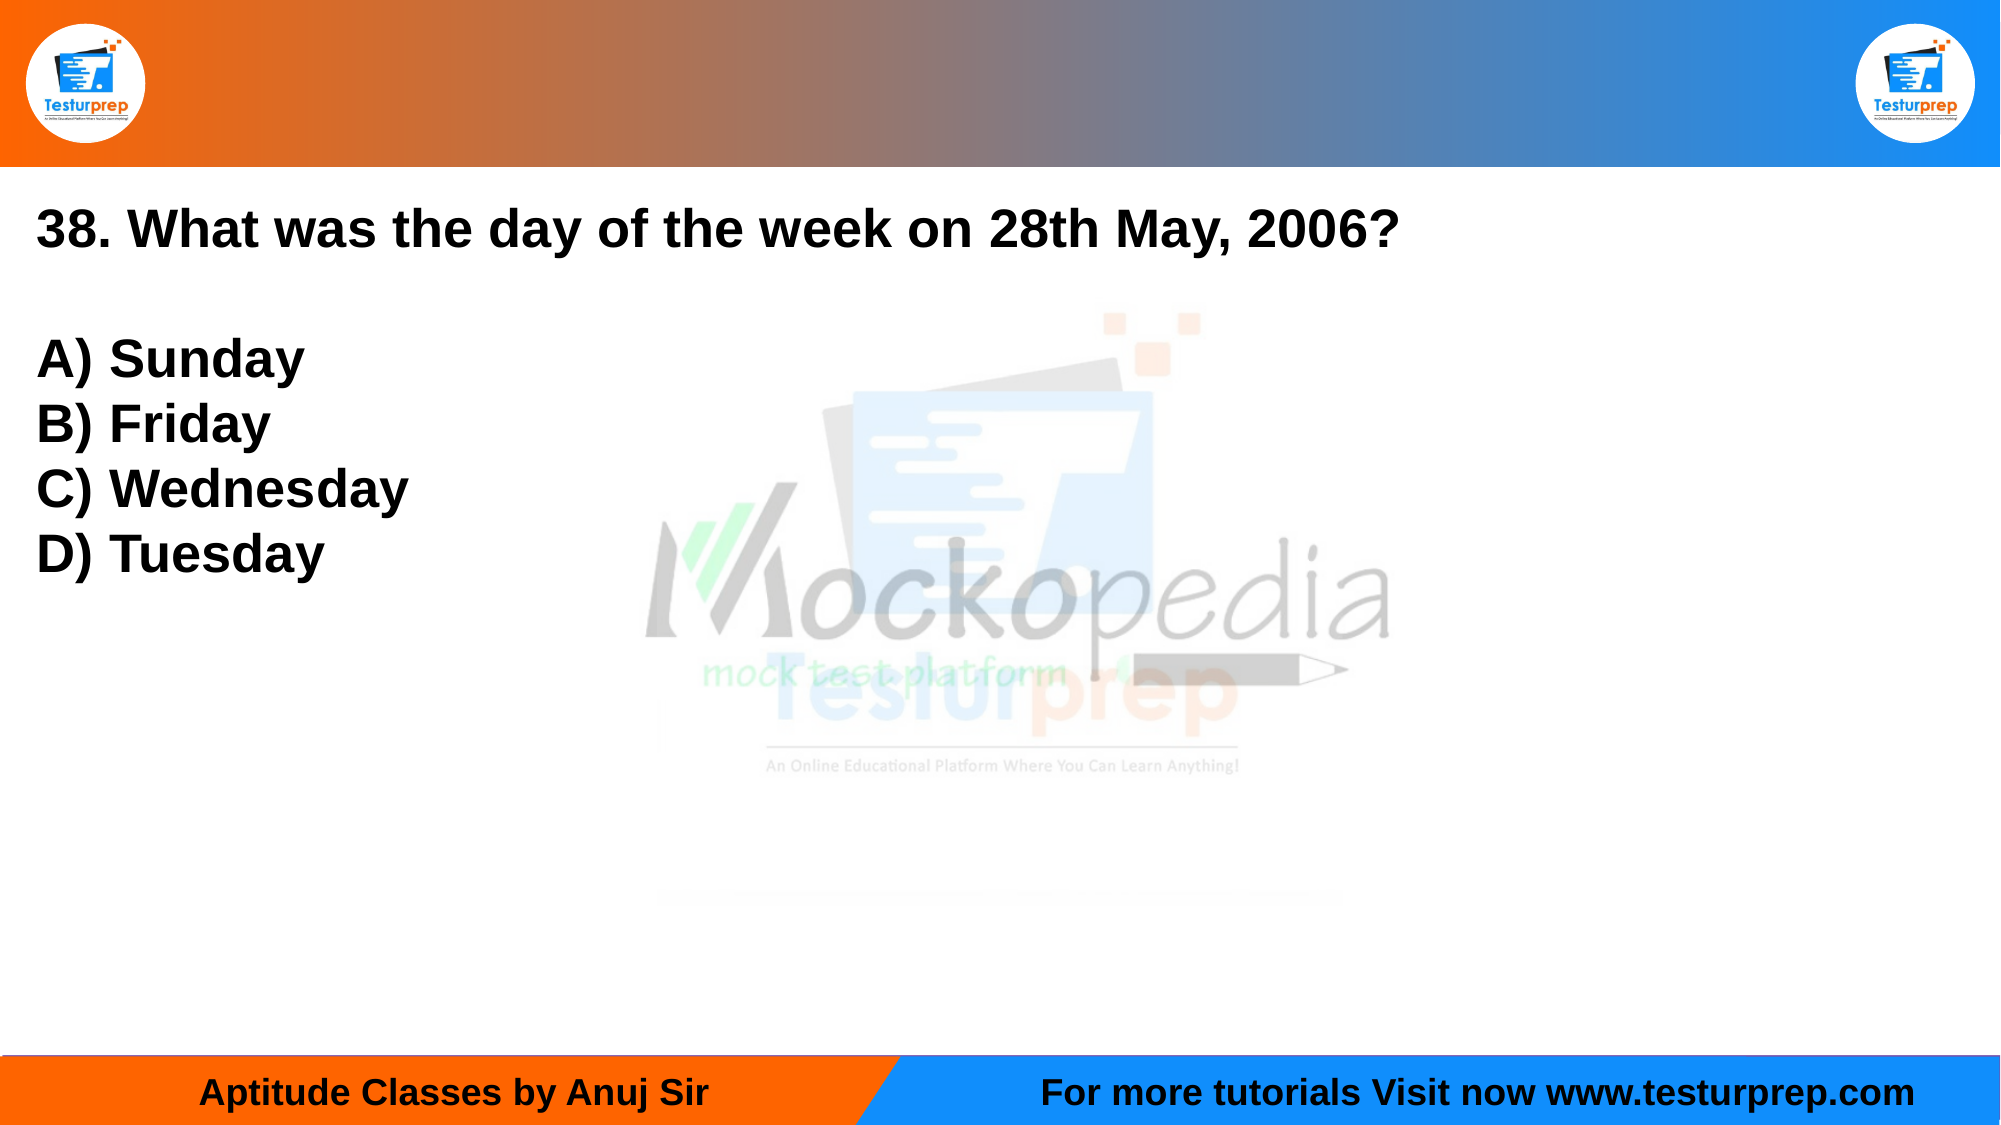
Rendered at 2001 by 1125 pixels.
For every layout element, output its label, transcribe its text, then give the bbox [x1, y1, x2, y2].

picture [0, 0, 2001, 1125]
picture [1855, 23, 1975, 143]
picture [25, 23, 146, 143]
text_box 38. What was the day of the week on 28th May, 2006? A) Sunday B) Friday C) Wednesday D) Tuesday [21, 178, 1680, 599]
